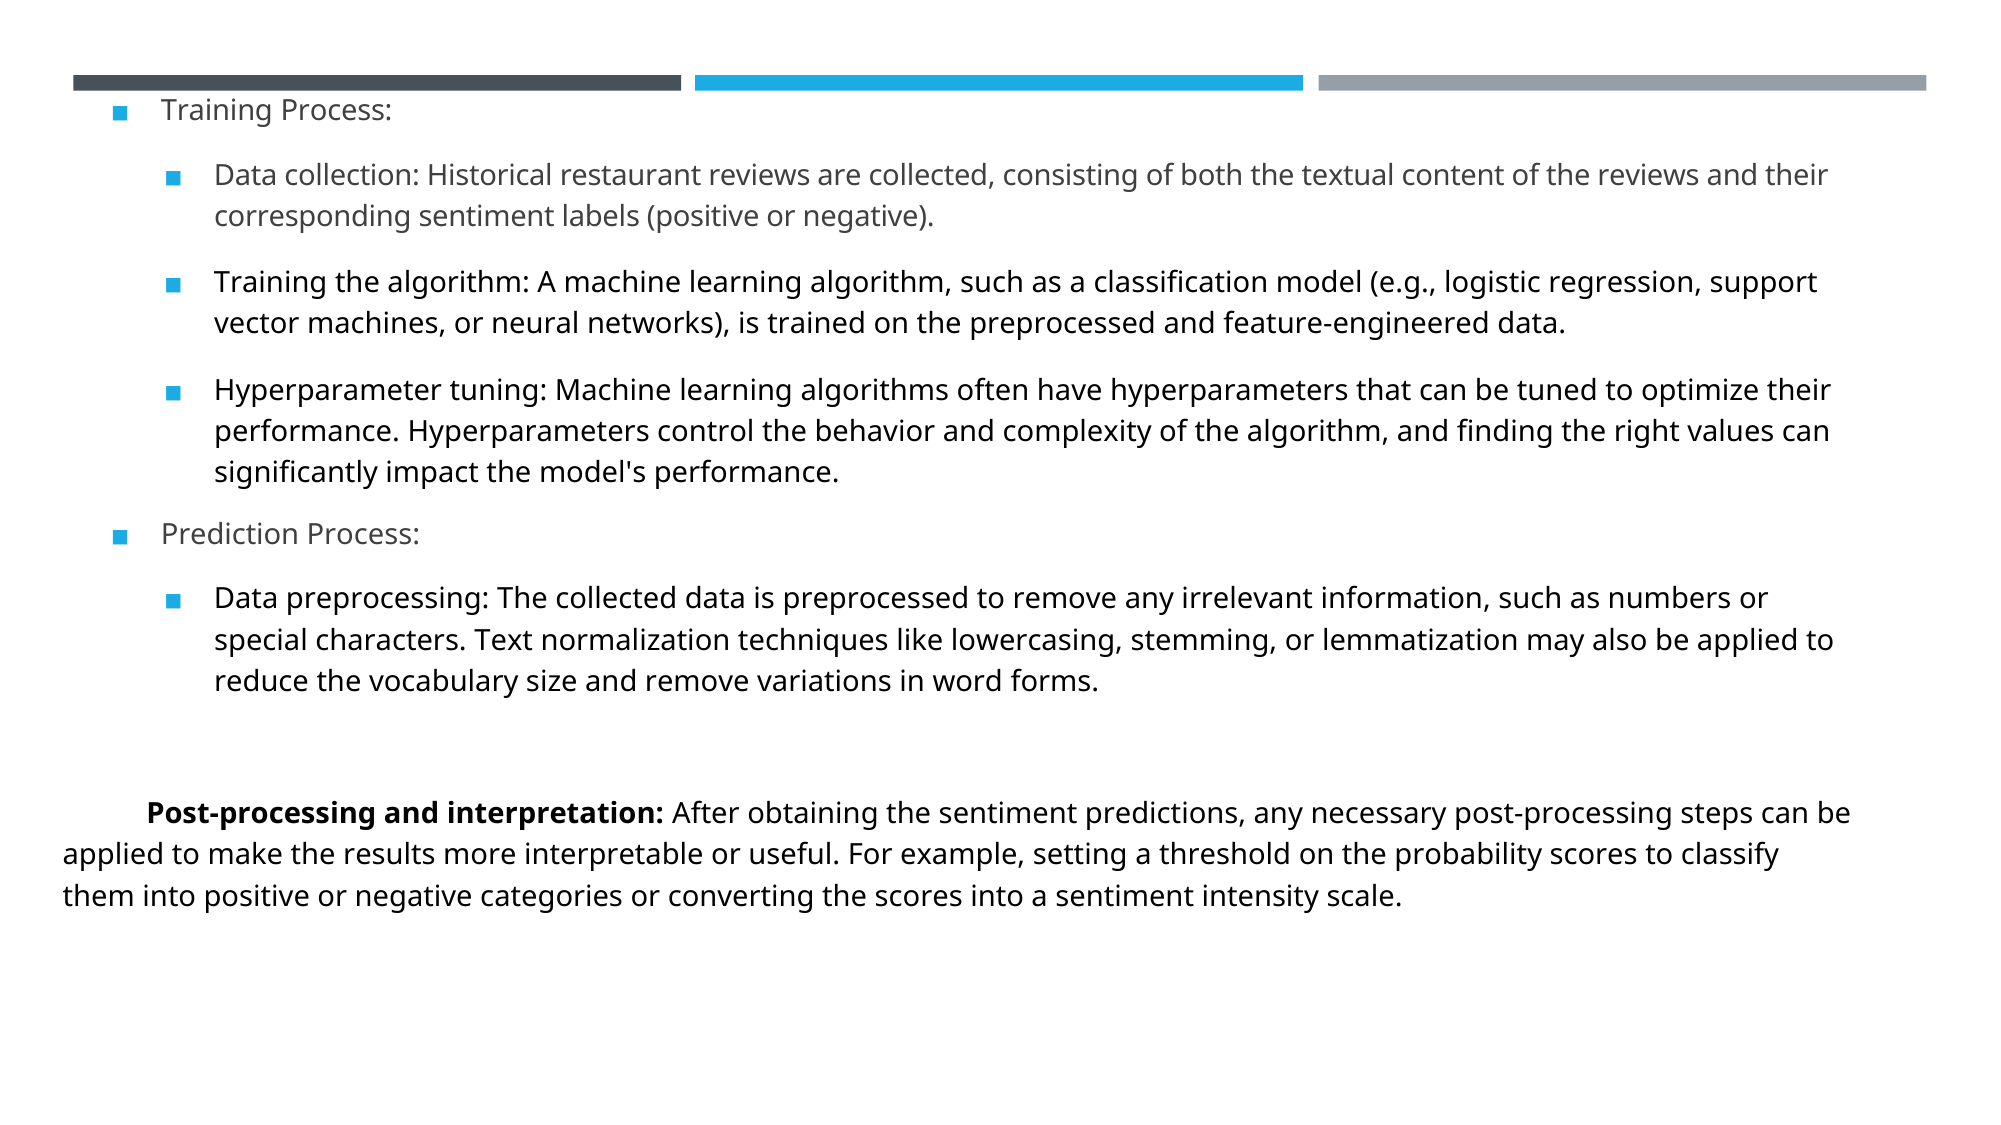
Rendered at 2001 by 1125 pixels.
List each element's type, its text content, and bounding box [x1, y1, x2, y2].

list Hyperparameter tuning: Machine learning algorithms often have hyperparameters that can be tuned to optimize their performance. Hyperparameters control the behavior and complexity of the algorithm, and finding the right values can significantly impact the model's performance. [164, 369, 1858, 491]
list Training Process: [110, 89, 1937, 129]
list Training the algorithm: A machine learning algorithm, such as a classification model (e.g., logistic regression, support vector machines, or neural networks), is trained on the preprocessed and feature-engineered data. [164, 262, 1858, 342]
list Data preprocessing: The collected data is preprocessed to remove any irrelevant information, such as numbers or special characters. Text normalization techniques like lowercasing, stemming, or lemmatization may also be applied to reduce the vocabulary size and remove variations in word forms. [164, 578, 1858, 700]
list Data collection: Historical restaurant reviews are collected, consisting of both the textual content of the reviews and their corresponding sentiment labels (positive or negative). [164, 154, 1858, 235]
list Prediction Process: [110, 513, 1937, 553]
